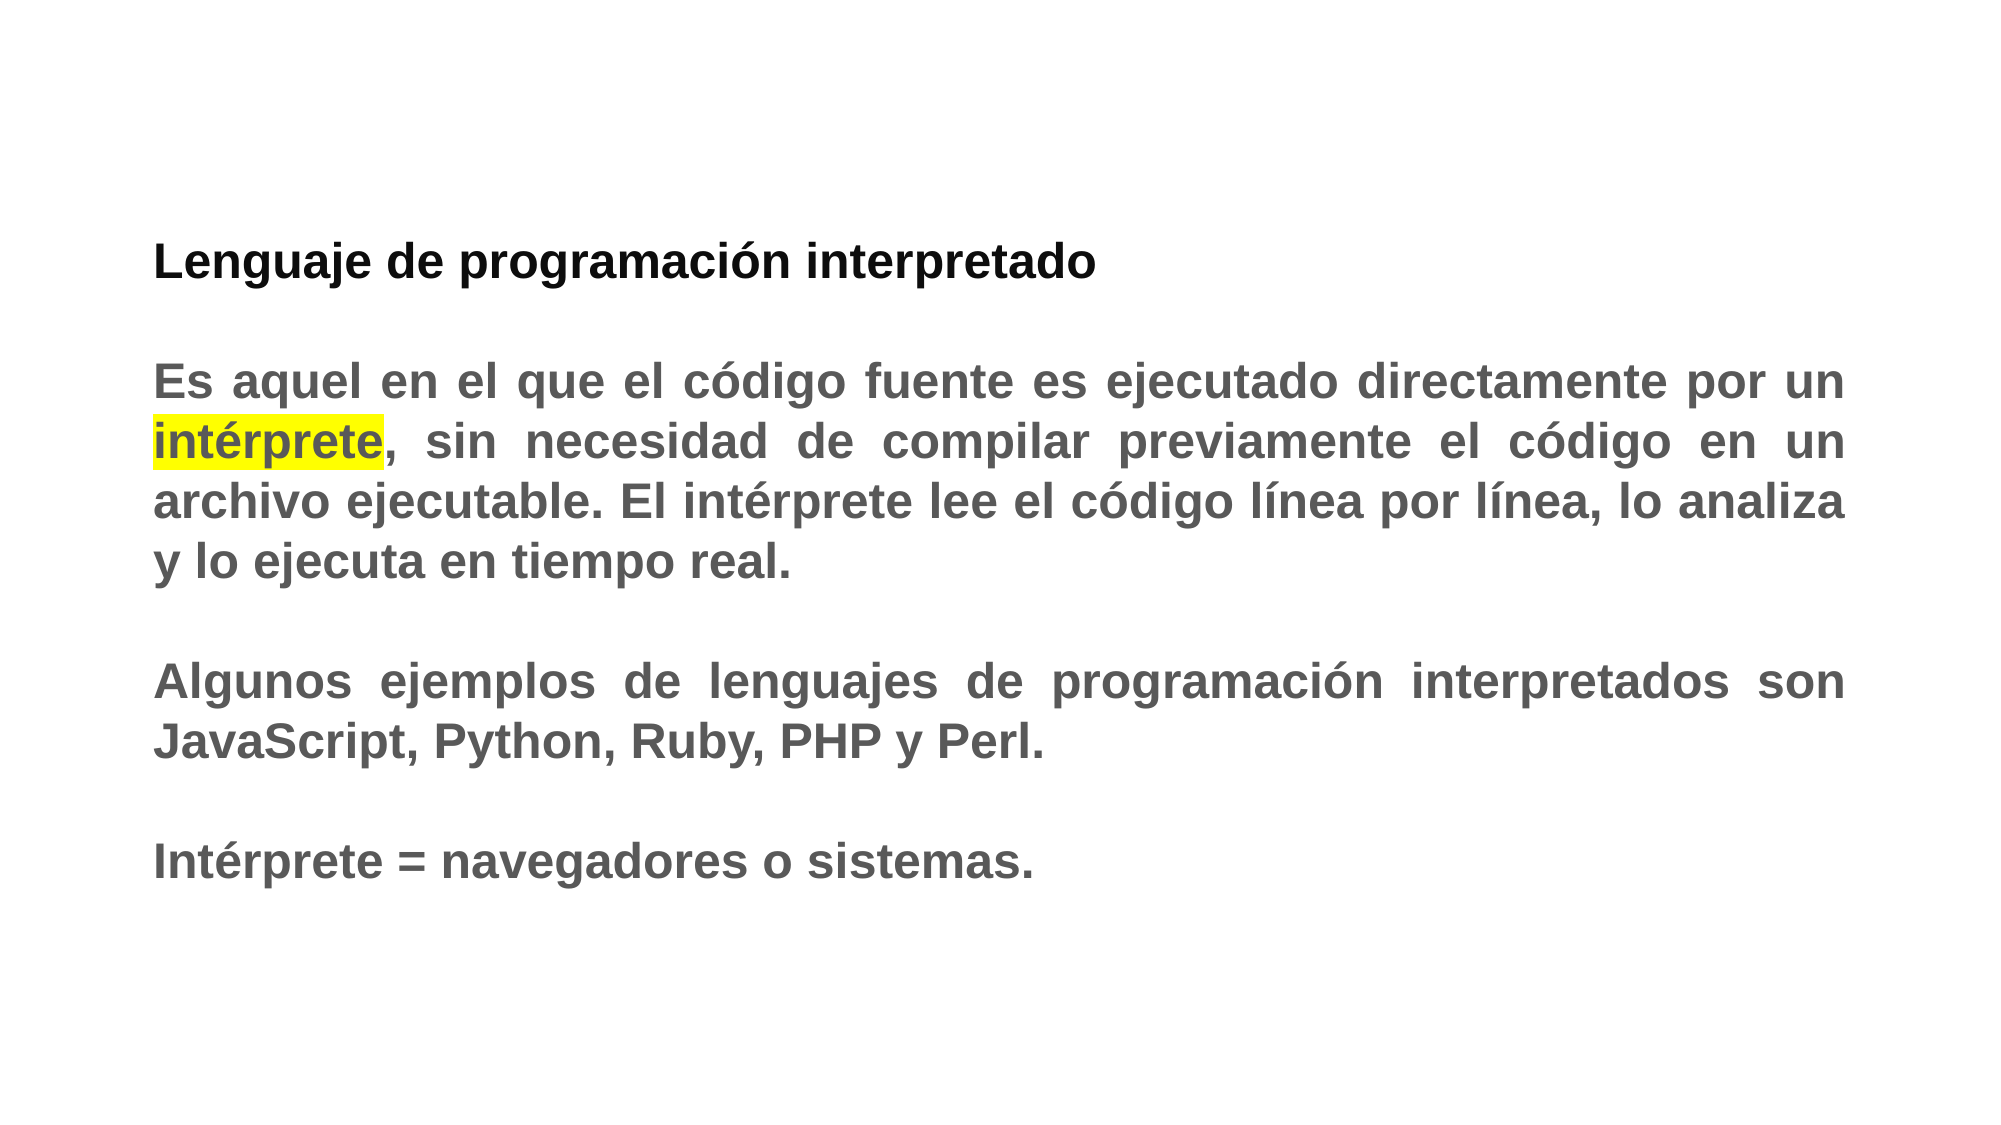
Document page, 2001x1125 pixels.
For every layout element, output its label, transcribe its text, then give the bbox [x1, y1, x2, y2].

text_box Lenguaje de programación interpretado Es aquel en el que el código fuente es ejecutado directamente por un intérprete, sin necesidad de compilar previamente el código en un archivo ejecutable. El intérprete lee el código línea por línea, lo analiza y lo ejecuta en tiempo real. Algunos ejemplos de lenguajes de programación interpretados son JavaScript, Python, Ruby, PHP y Perl. Intérprete = navegadores o sistemas. [138, 221, 1862, 897]
